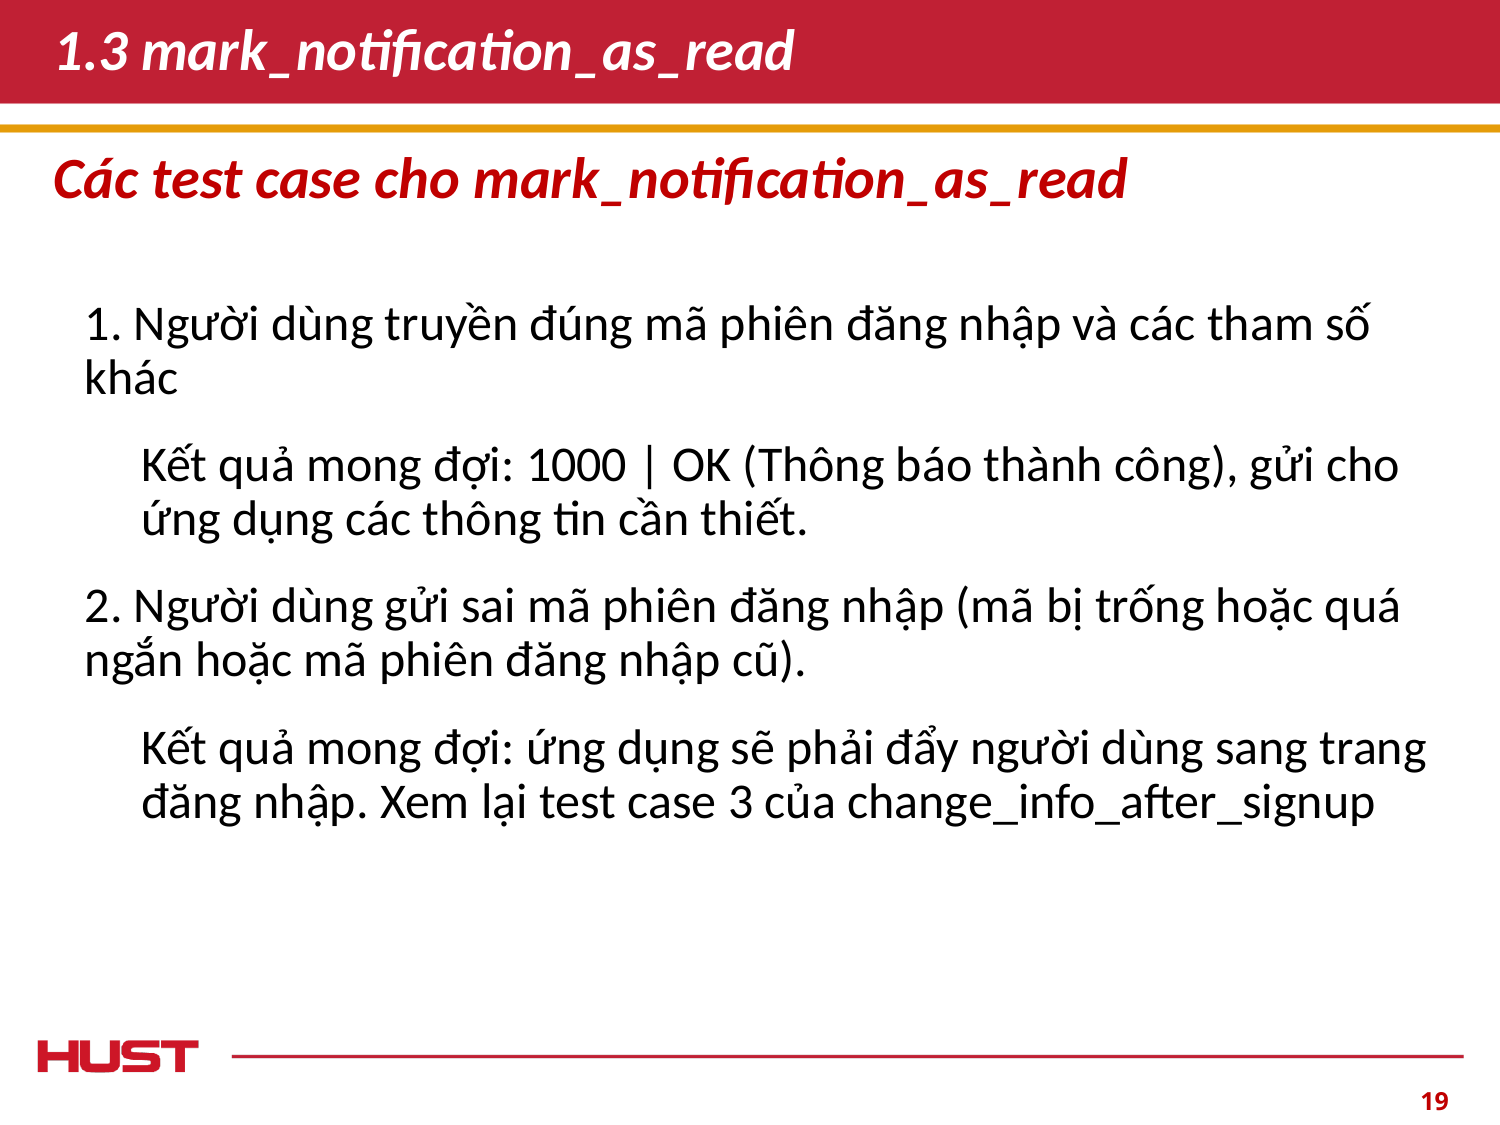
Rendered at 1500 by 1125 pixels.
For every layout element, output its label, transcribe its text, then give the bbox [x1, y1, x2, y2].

title 1.3 mark_notification_as_read [38, 12, 1462, 87]
slide_number ‹#› [1126, 1078, 1464, 1125]
text_box 1. Người dùng truyền đúng mã phiên đăng nhập và các tham số khác Kết quả mong đợi: 1000 | OK (Thông báo thành công), gửi cho ứng dụng các thông tin cần thiết. 2. Người dùng gửi sai mã phiên đăng nhập (mã bị trống hoặc quá ngắn hoặc mã phiên đăng nhập cũ). Kết quả mong đợi: ứng dụng sẽ phải đẩy người dùng sang trang đăng nhập. Xem lại test case 3 của change_info_after_signup [51, 282, 1449, 843]
text_box Các test case cho mark_notification_as_read [38, 133, 1169, 227]
picture [0, 0, 1500, 1125]
